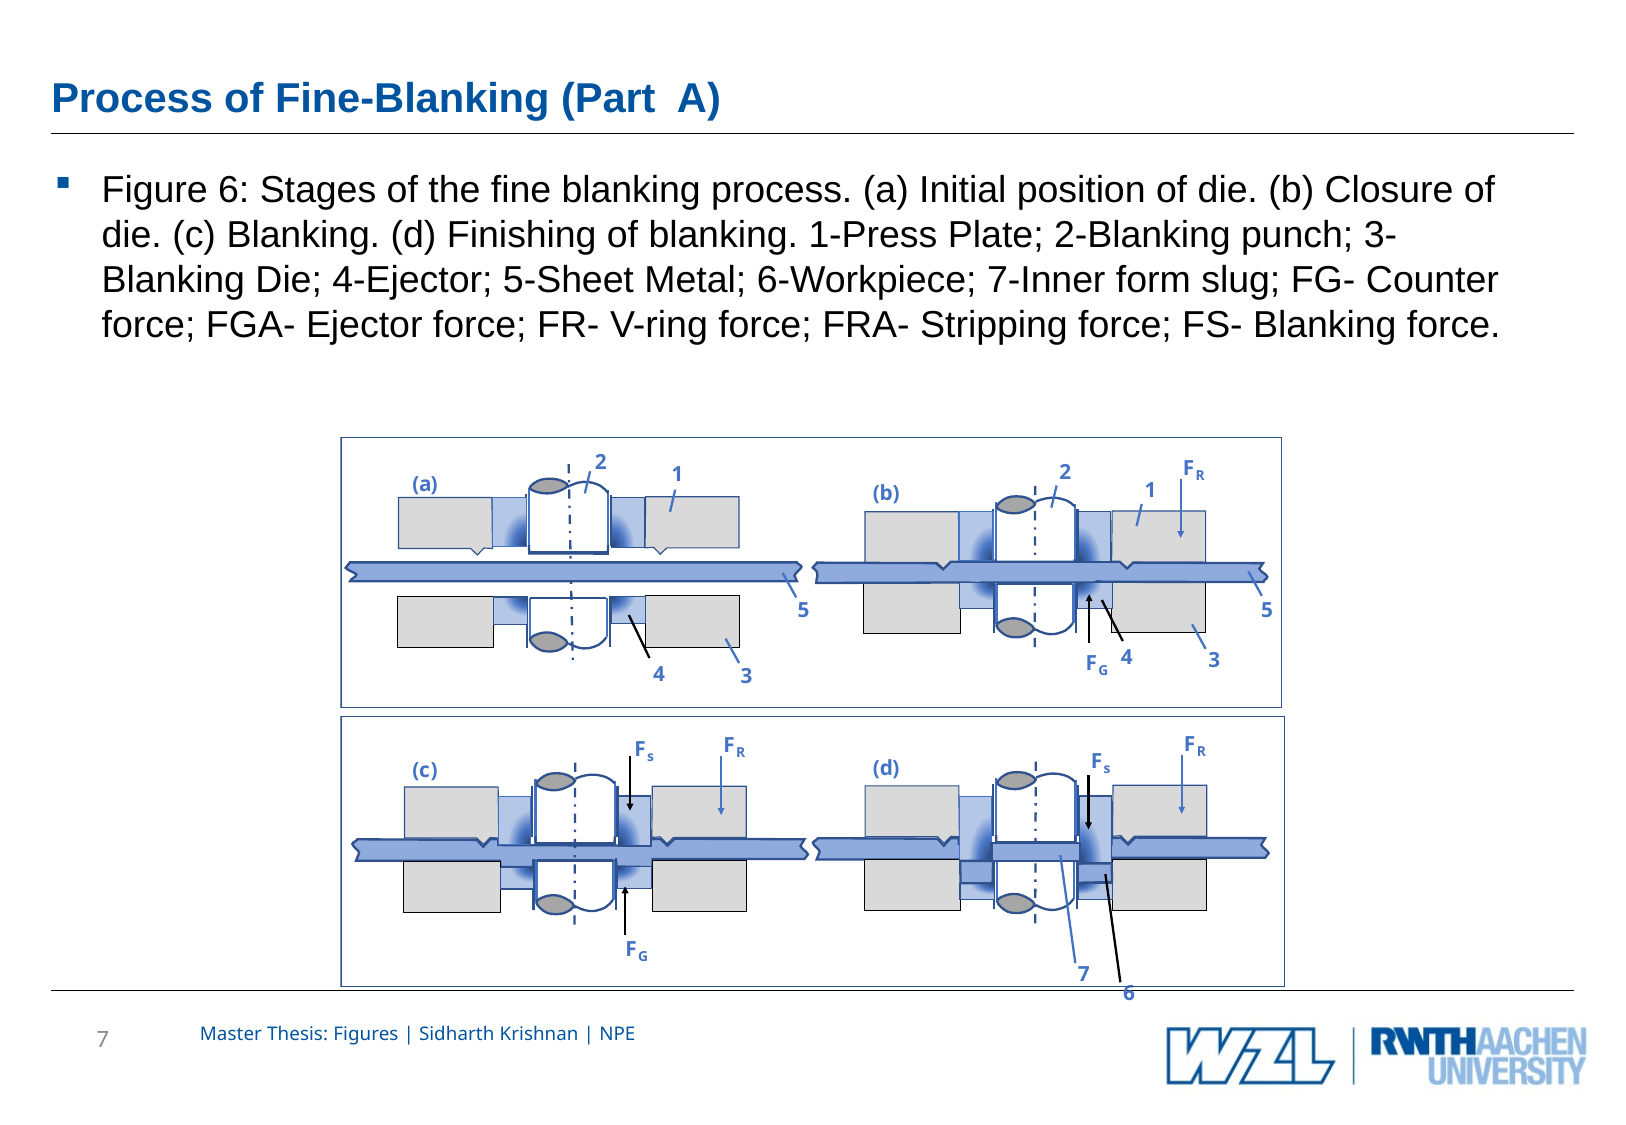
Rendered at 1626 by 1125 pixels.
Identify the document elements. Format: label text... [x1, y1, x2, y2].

text_box Figure 6: Stages of the fine blanking process. (a) Initial position of die. (b) Closure of die. (c) Blanking. (d) Finishing of blanking. 1-Press Plate; 2-Blanking punch; 3-Blanking Die; 4-Ejector; 5-Sheet Metal; 6-Workpiece; 7-Inner form slug; FG- Counter force; FGA- Ejector force; FR- V-ring force; FRA- Stripping force; FS- Blanking force. [52, 162, 1554, 345]
footer Master Thesis: Figures | Sidharth Krishnan | NPE [197, 1020, 713, 1125]
slide_number 7 [38, 1007, 125, 1068]
title Process of Fine-Blanking (Part A) [49, 68, 838, 259]
picture [340, 436, 1286, 709]
picture [340, 715, 1604, 1113]
